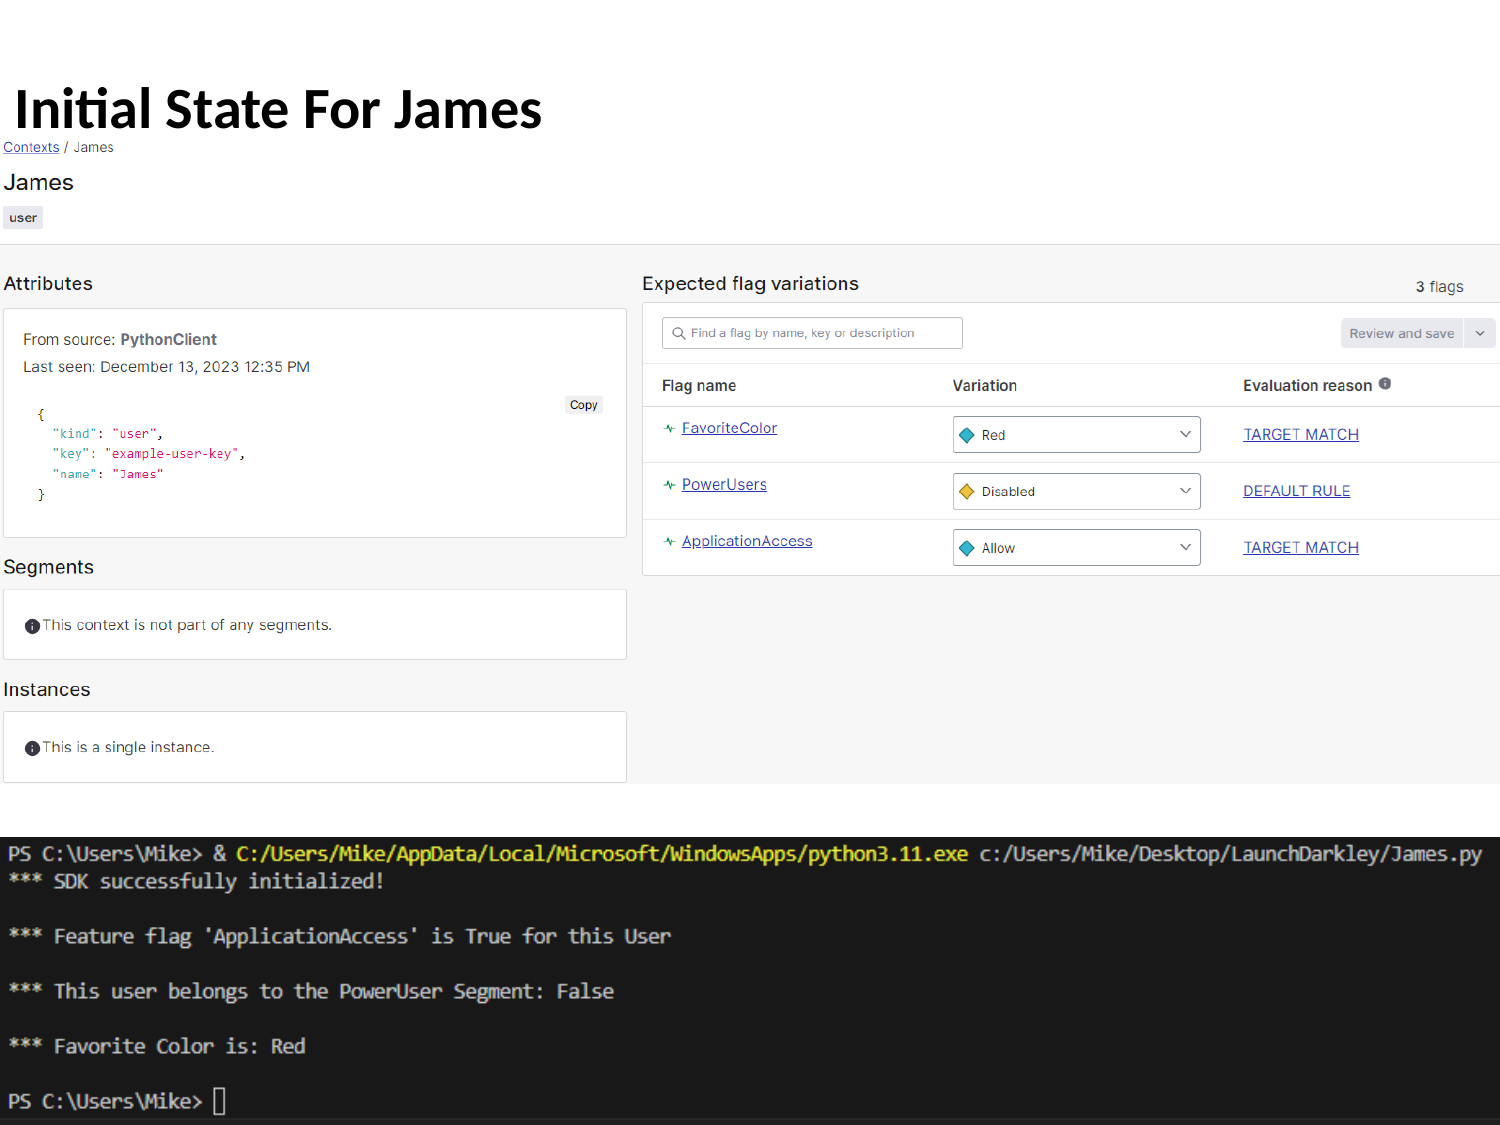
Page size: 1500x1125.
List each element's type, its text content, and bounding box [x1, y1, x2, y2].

text_box Initial State For James [0, 62, 1413, 135]
picture [0, 837, 1500, 1125]
picture [0, 137, 1500, 784]
